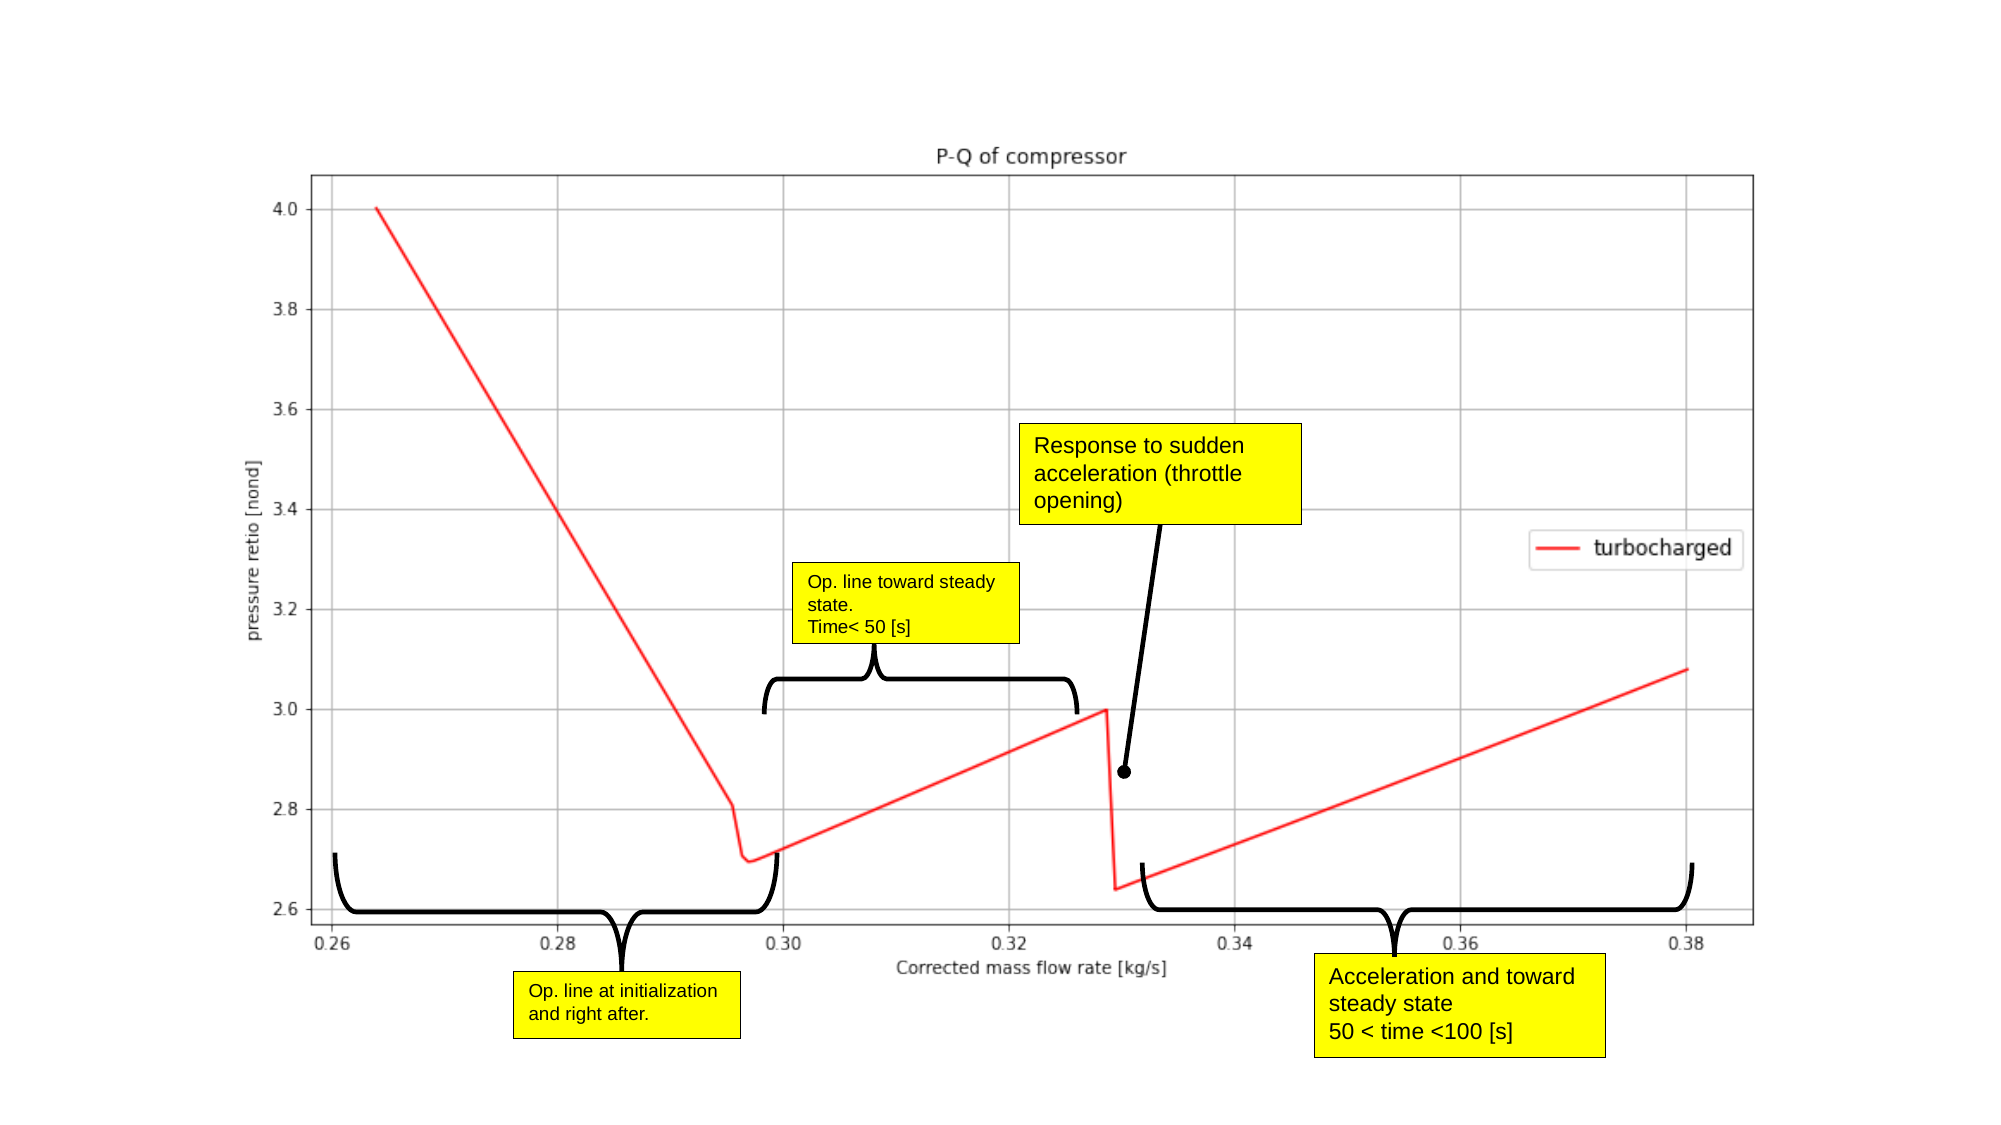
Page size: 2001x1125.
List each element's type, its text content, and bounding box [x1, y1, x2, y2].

picture [235, 135, 1765, 990]
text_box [1124, 524, 1161, 772]
text_box Acceleration and toward steady state 50 < time <100 [s] [1314, 990, 1606, 1058]
text_box Op. line at initialization and right after. [513, 990, 741, 1039]
